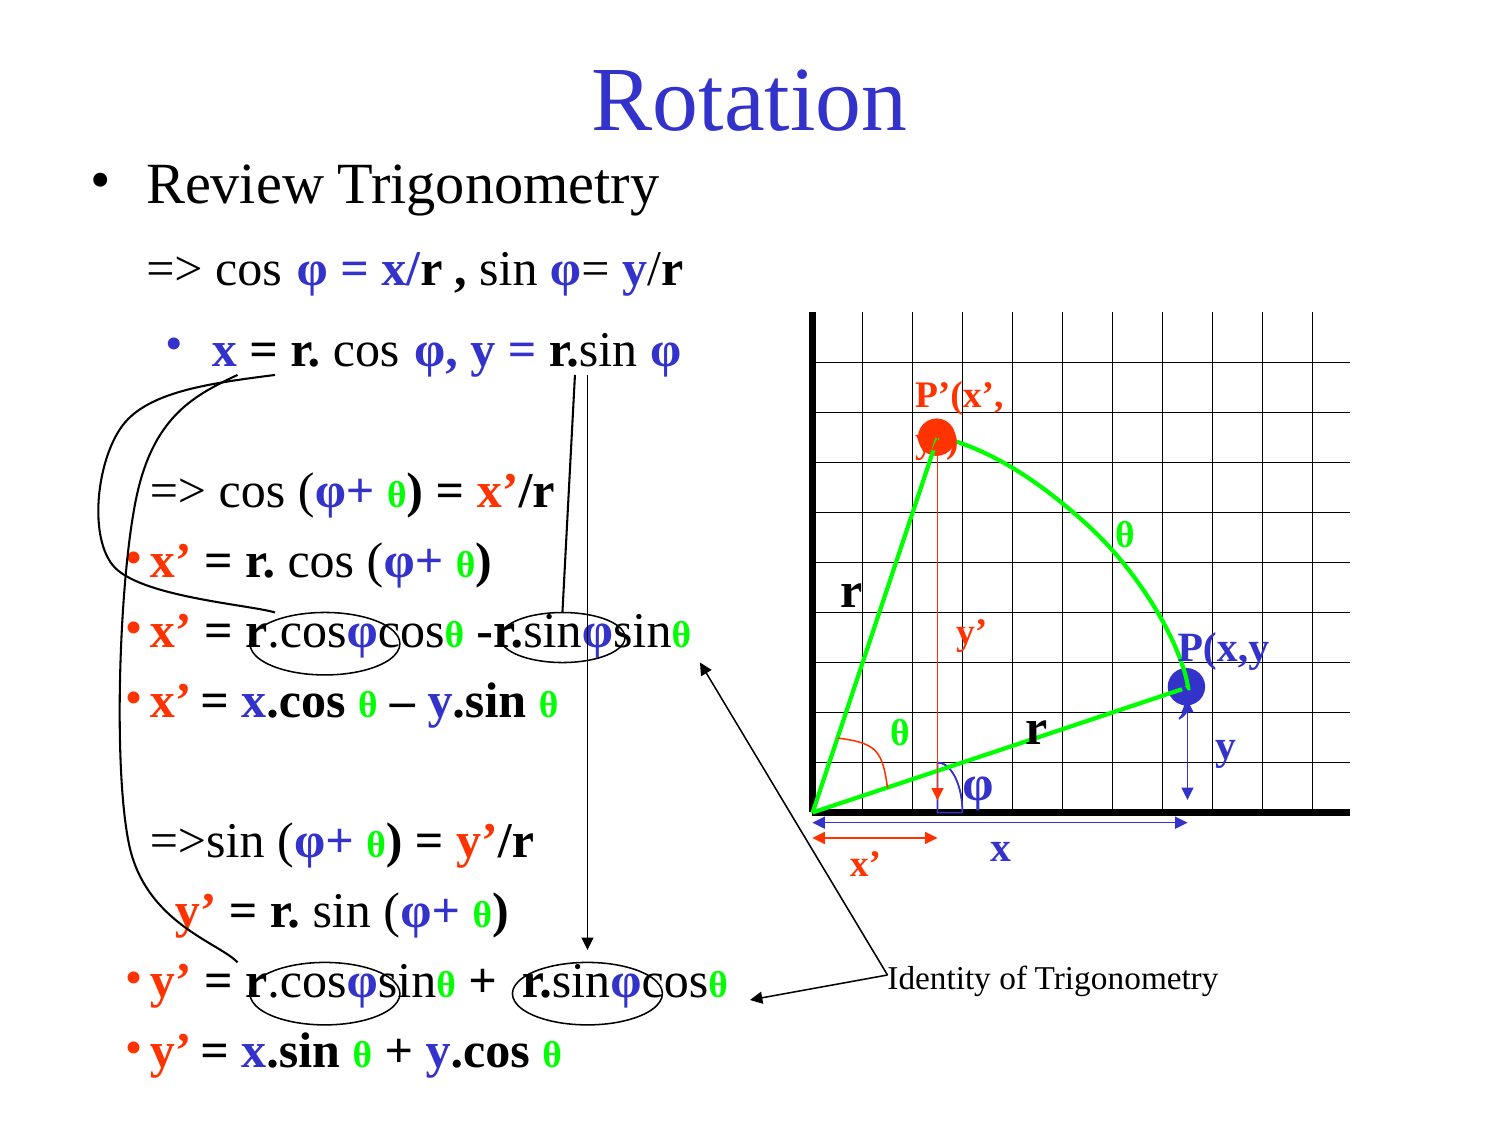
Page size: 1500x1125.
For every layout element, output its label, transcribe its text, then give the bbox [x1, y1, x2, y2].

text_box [1076, 612, 1299, 878]
text_box Review Trigonometry => cos φ = x/r , sin φ= y/r x = r. cos φ, y = r.sin φ [75, 137, 800, 400]
text_box => cos (φ+ θ) = x’/r x’ = r. cos (φ+ θ) x’ = r.cosφcosθ -r.sinφsinθ x’ = x.cos θ – y.sin θ =>sin (φ+ θ) = y’/r y’ = r. sin (φ+ θ) y’ = r.cosφsinθ + r.sinφcosθ y’ = x.sin θ + y.cos θ [59, 450, 754, 1100]
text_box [812, 312, 1351, 813]
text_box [699, 662, 1250, 1007]
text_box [112, 374, 663, 1026]
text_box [1076, 436, 1189, 610]
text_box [87, 374, 111, 676]
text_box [812, 362, 1072, 660]
text_box Rotation [112, 0, 1388, 188]
